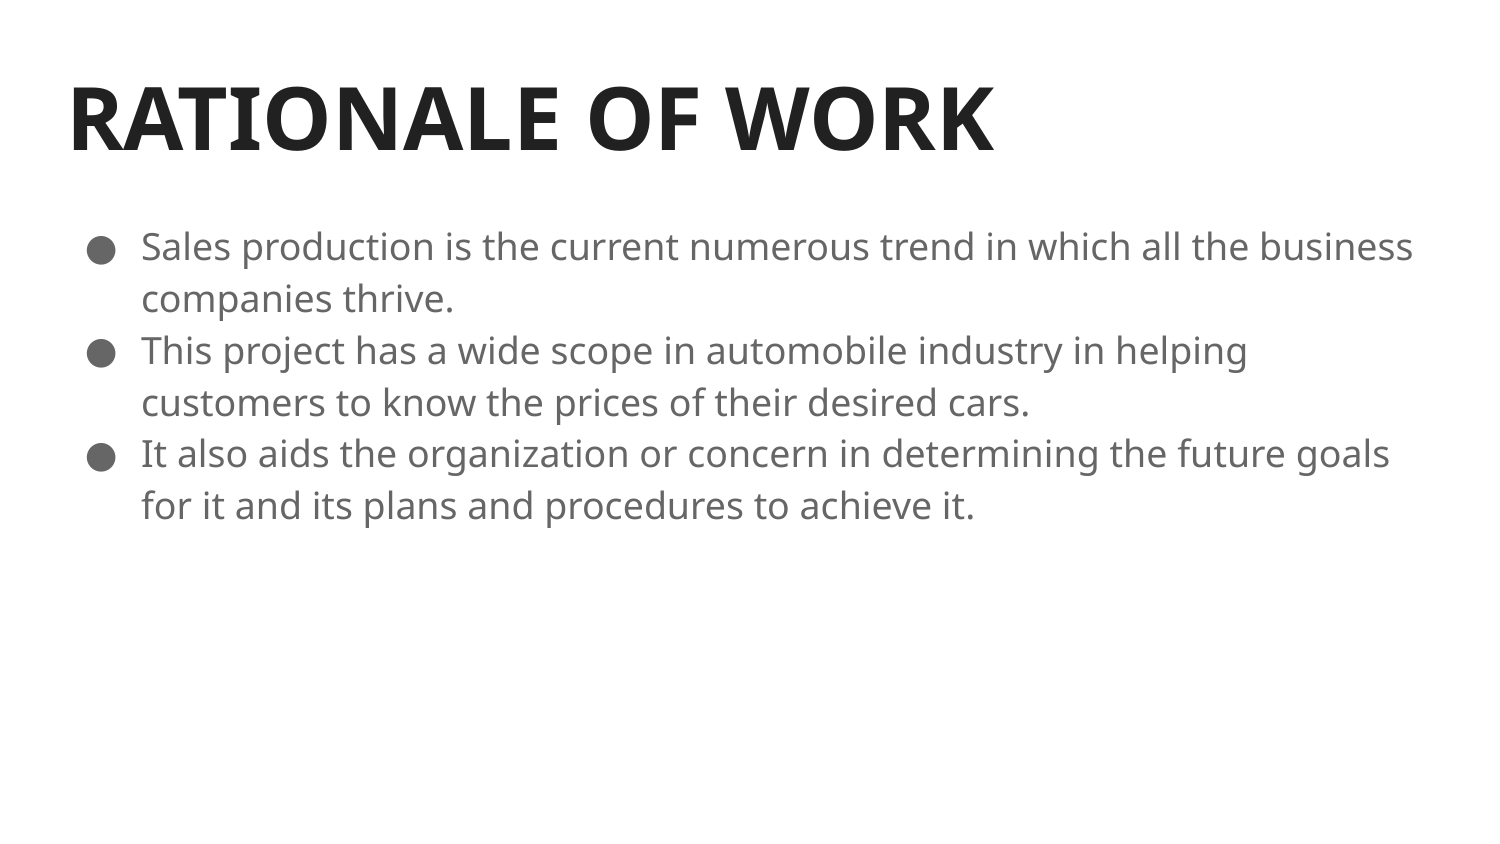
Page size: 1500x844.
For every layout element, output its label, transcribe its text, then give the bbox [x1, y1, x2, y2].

title RATIONALE OF WORK [51, 48, 1449, 180]
list Sales production is the current numerous trend in which all the business companies thrive. This project has a wide scope in automobile industry in helping customers to know the prices of their desired cars. It also aids the organization or concern in determining the future goals for it and its plans and procedures to achieve it. [51, 201, 1449, 750]
